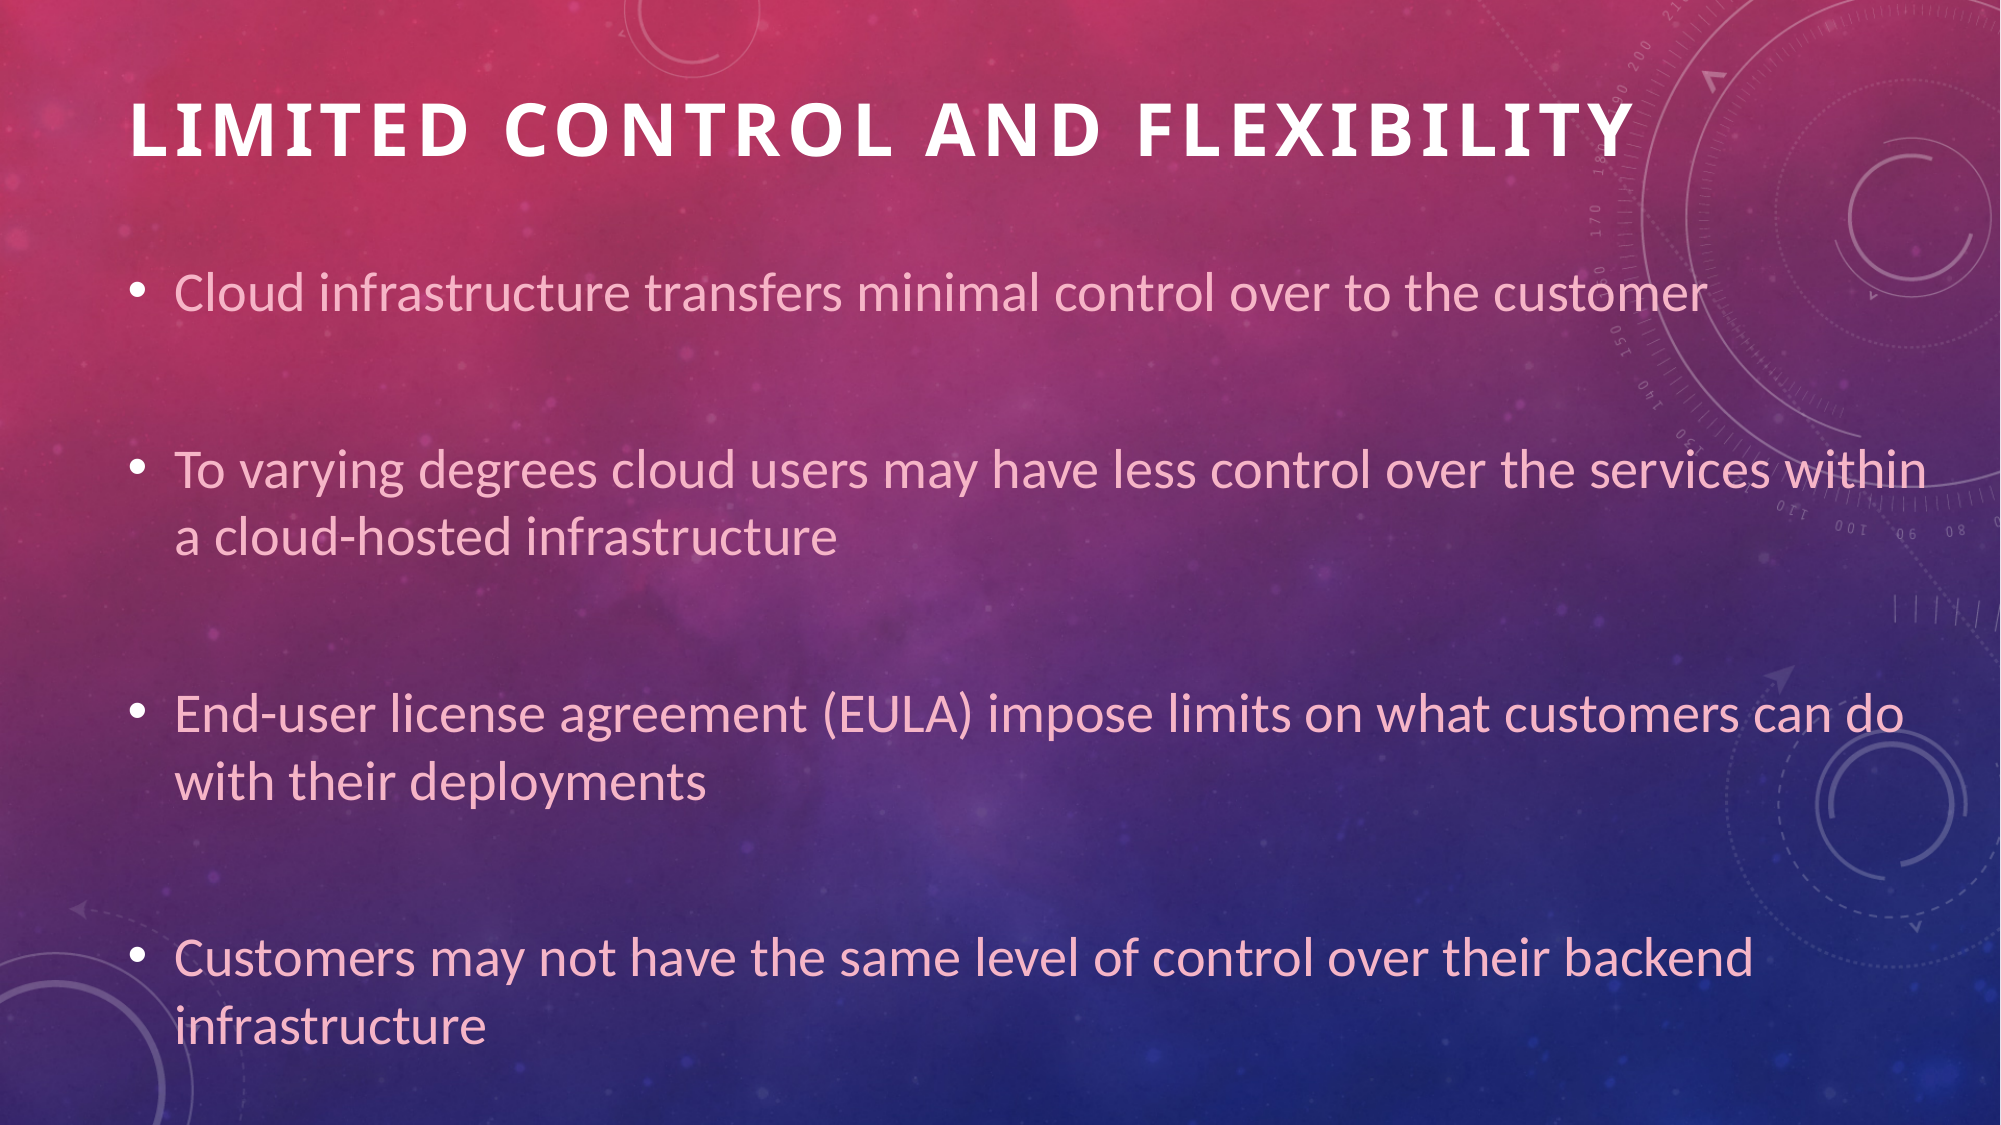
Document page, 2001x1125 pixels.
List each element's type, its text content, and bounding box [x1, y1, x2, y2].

list Cloud infrastructure transfers minimal control over to the customer To varying degrees cloud users may have less control over the services within a cloud-hosted infrastructure End-user license agreement (EULA) impose limits on what customers can do with their deployments Customers may not have the same level of control over their backend infrastructure [112, 269, 1948, 1042]
picture [0, 0, 2001, 1125]
title Limited control and flexibility [112, 47, 1775, 206]
